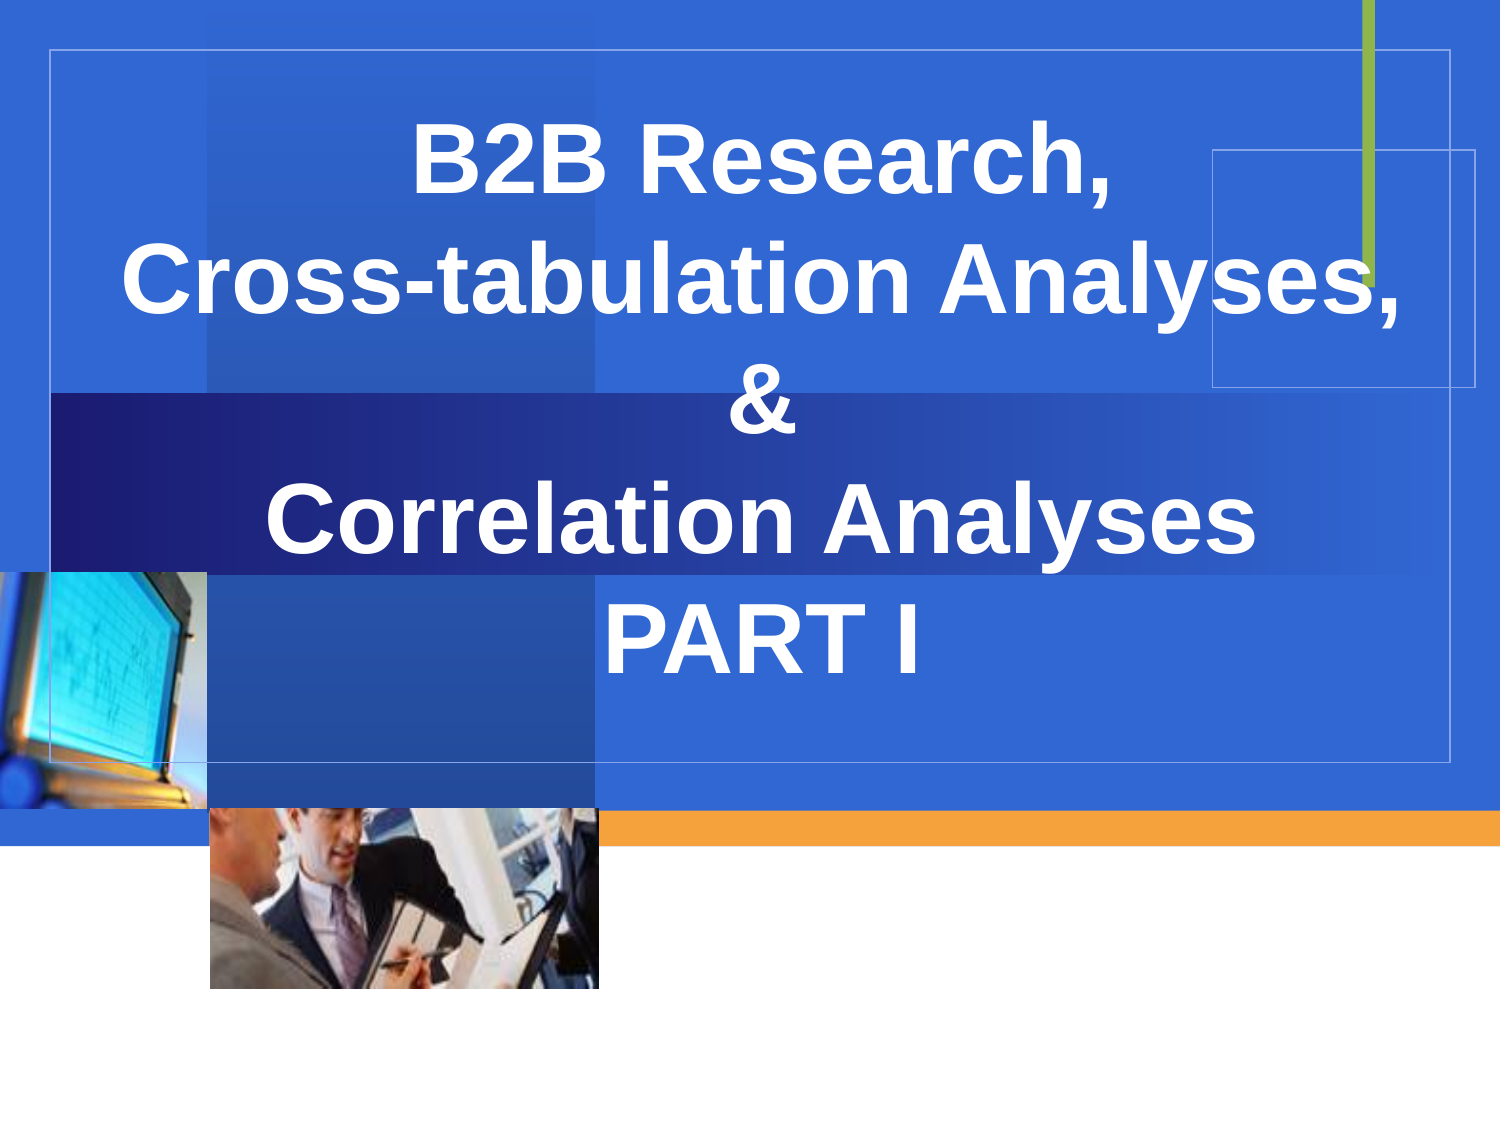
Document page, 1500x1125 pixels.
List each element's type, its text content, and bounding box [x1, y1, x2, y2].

title B2B Research, Cross-tabulation Analyses, & Correlation Analyses PART I [87, 337, 1438, 451]
picture [51, 572, 207, 762]
picture [0, 572, 207, 809]
picture [210, 808, 599, 989]
